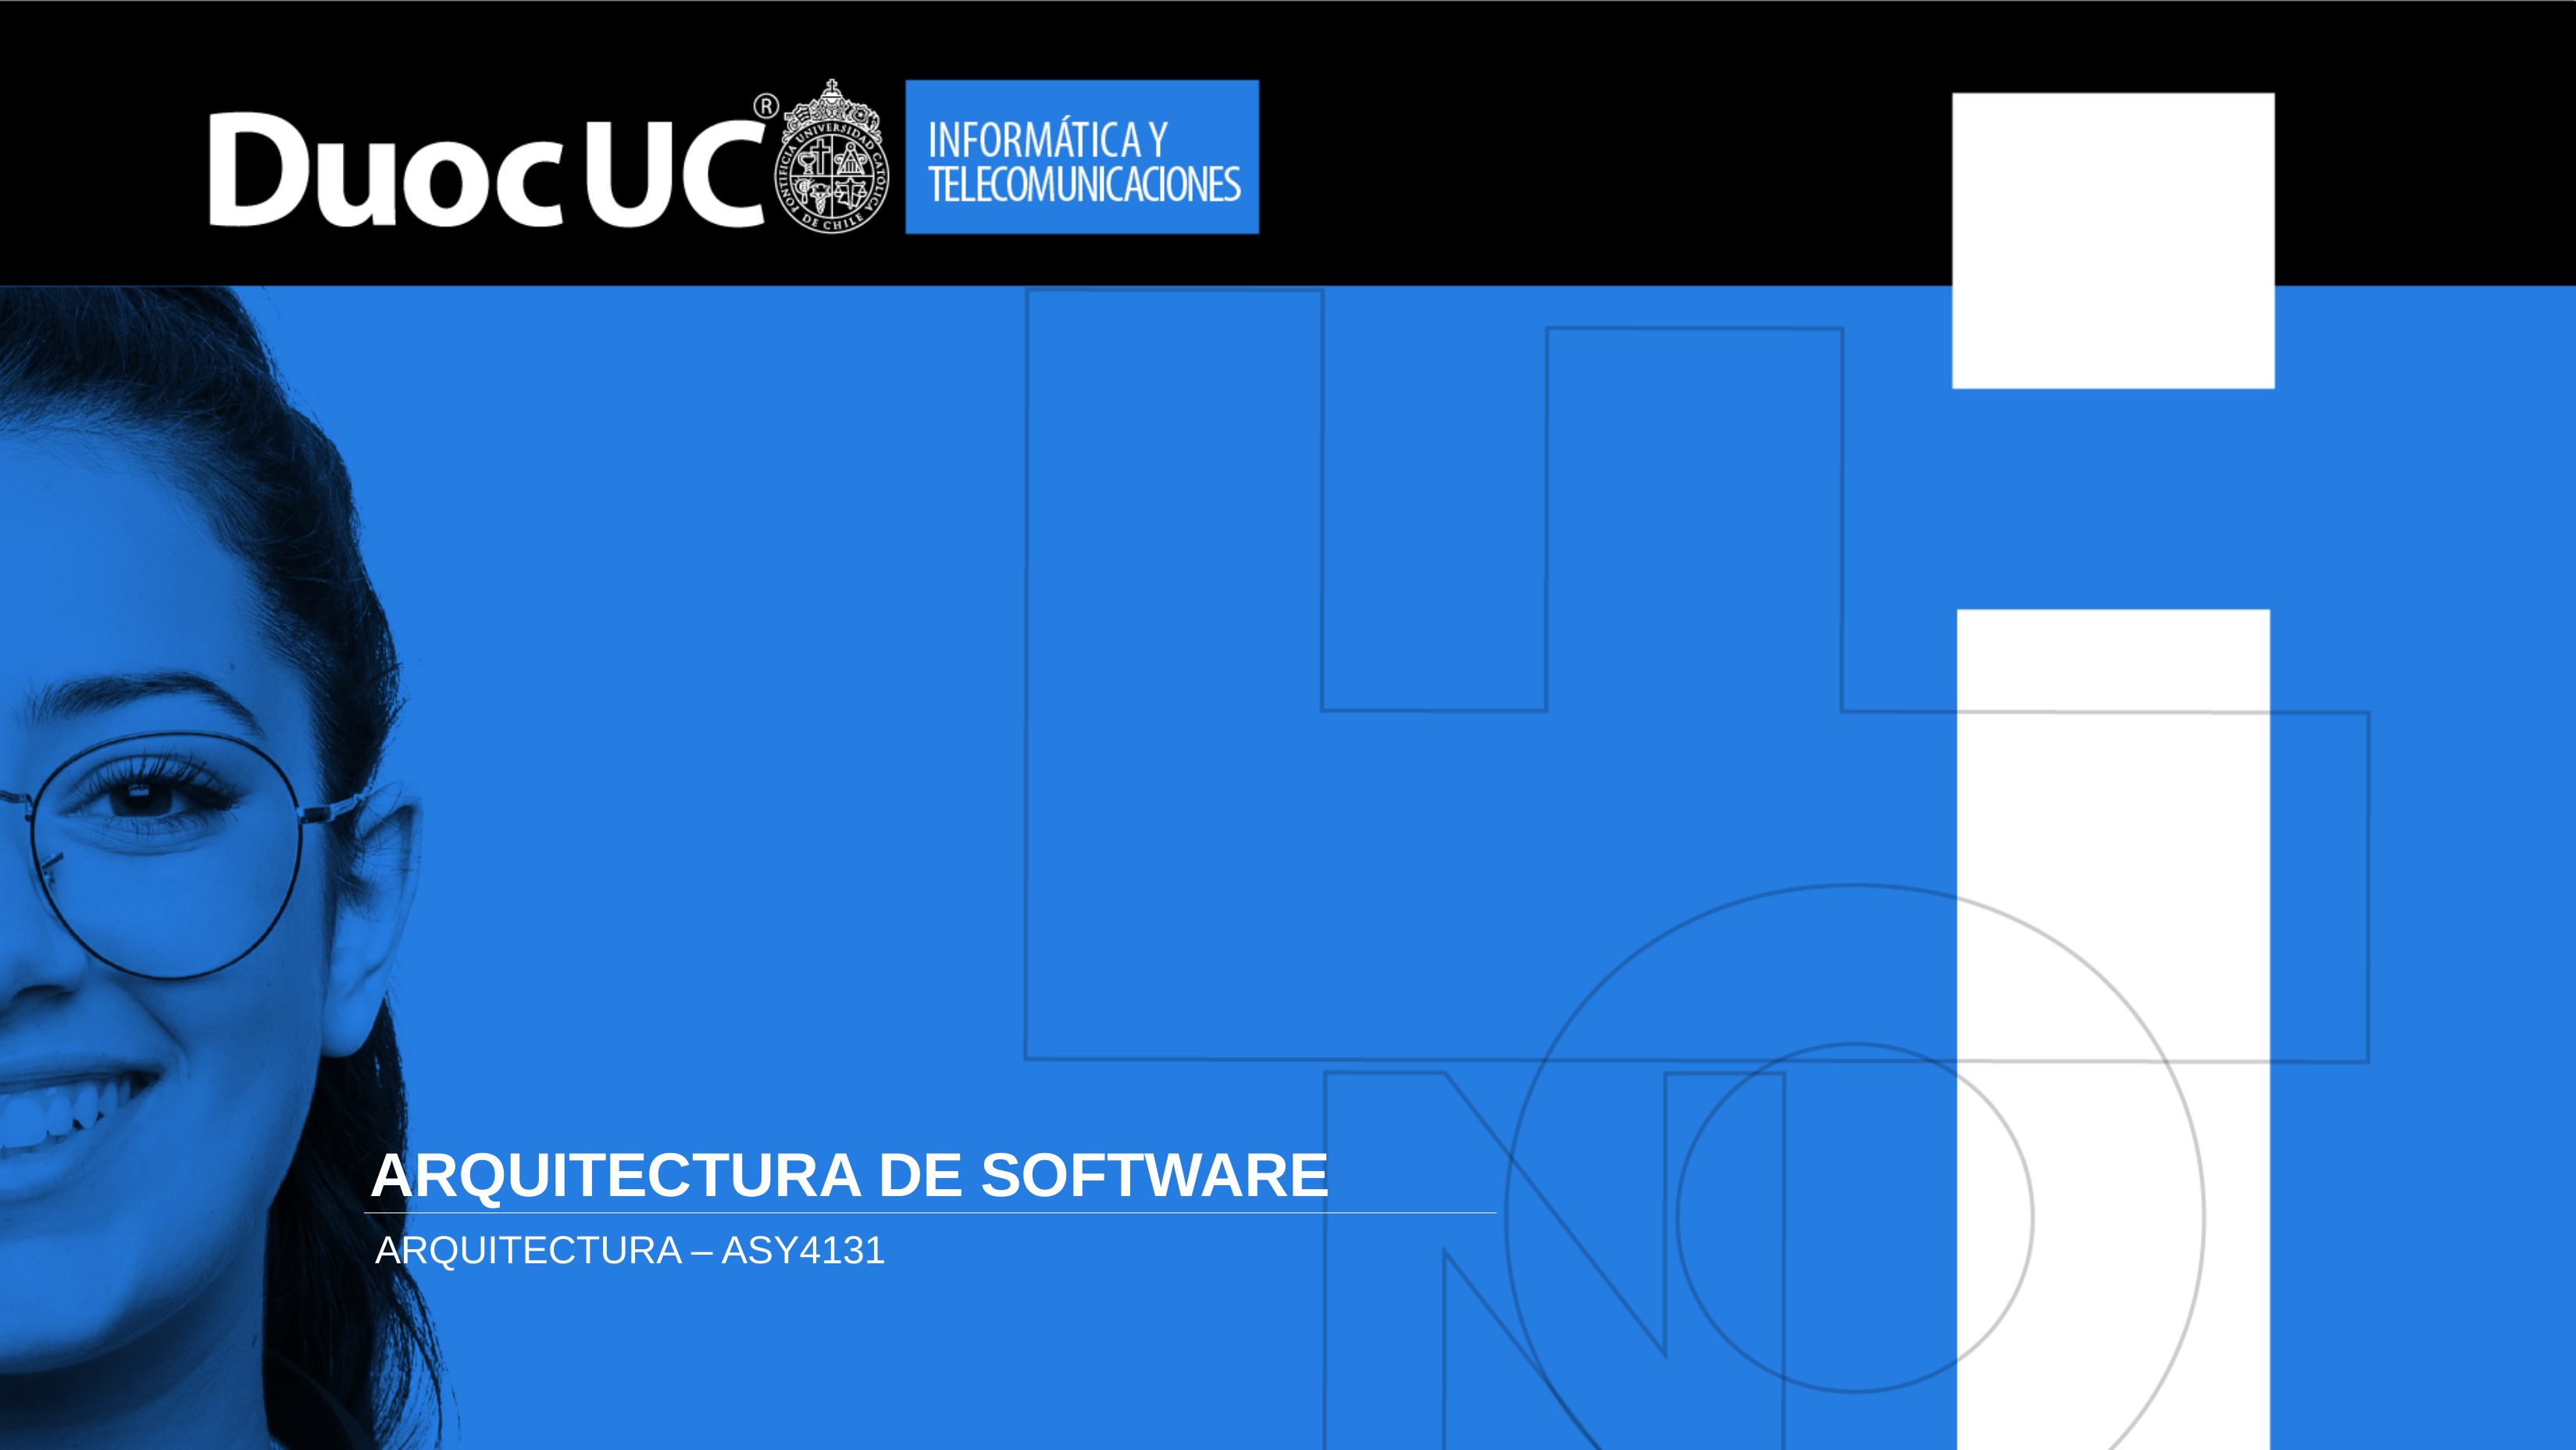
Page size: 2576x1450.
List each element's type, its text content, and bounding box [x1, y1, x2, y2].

picture [0, 0, 2576, 1450]
subtitle ARQUITECTURA – ASY4131 [375, 1224, 1492, 1272]
title ARQUITECTURA DE SOFTWARE [369, 1134, 1492, 1243]
